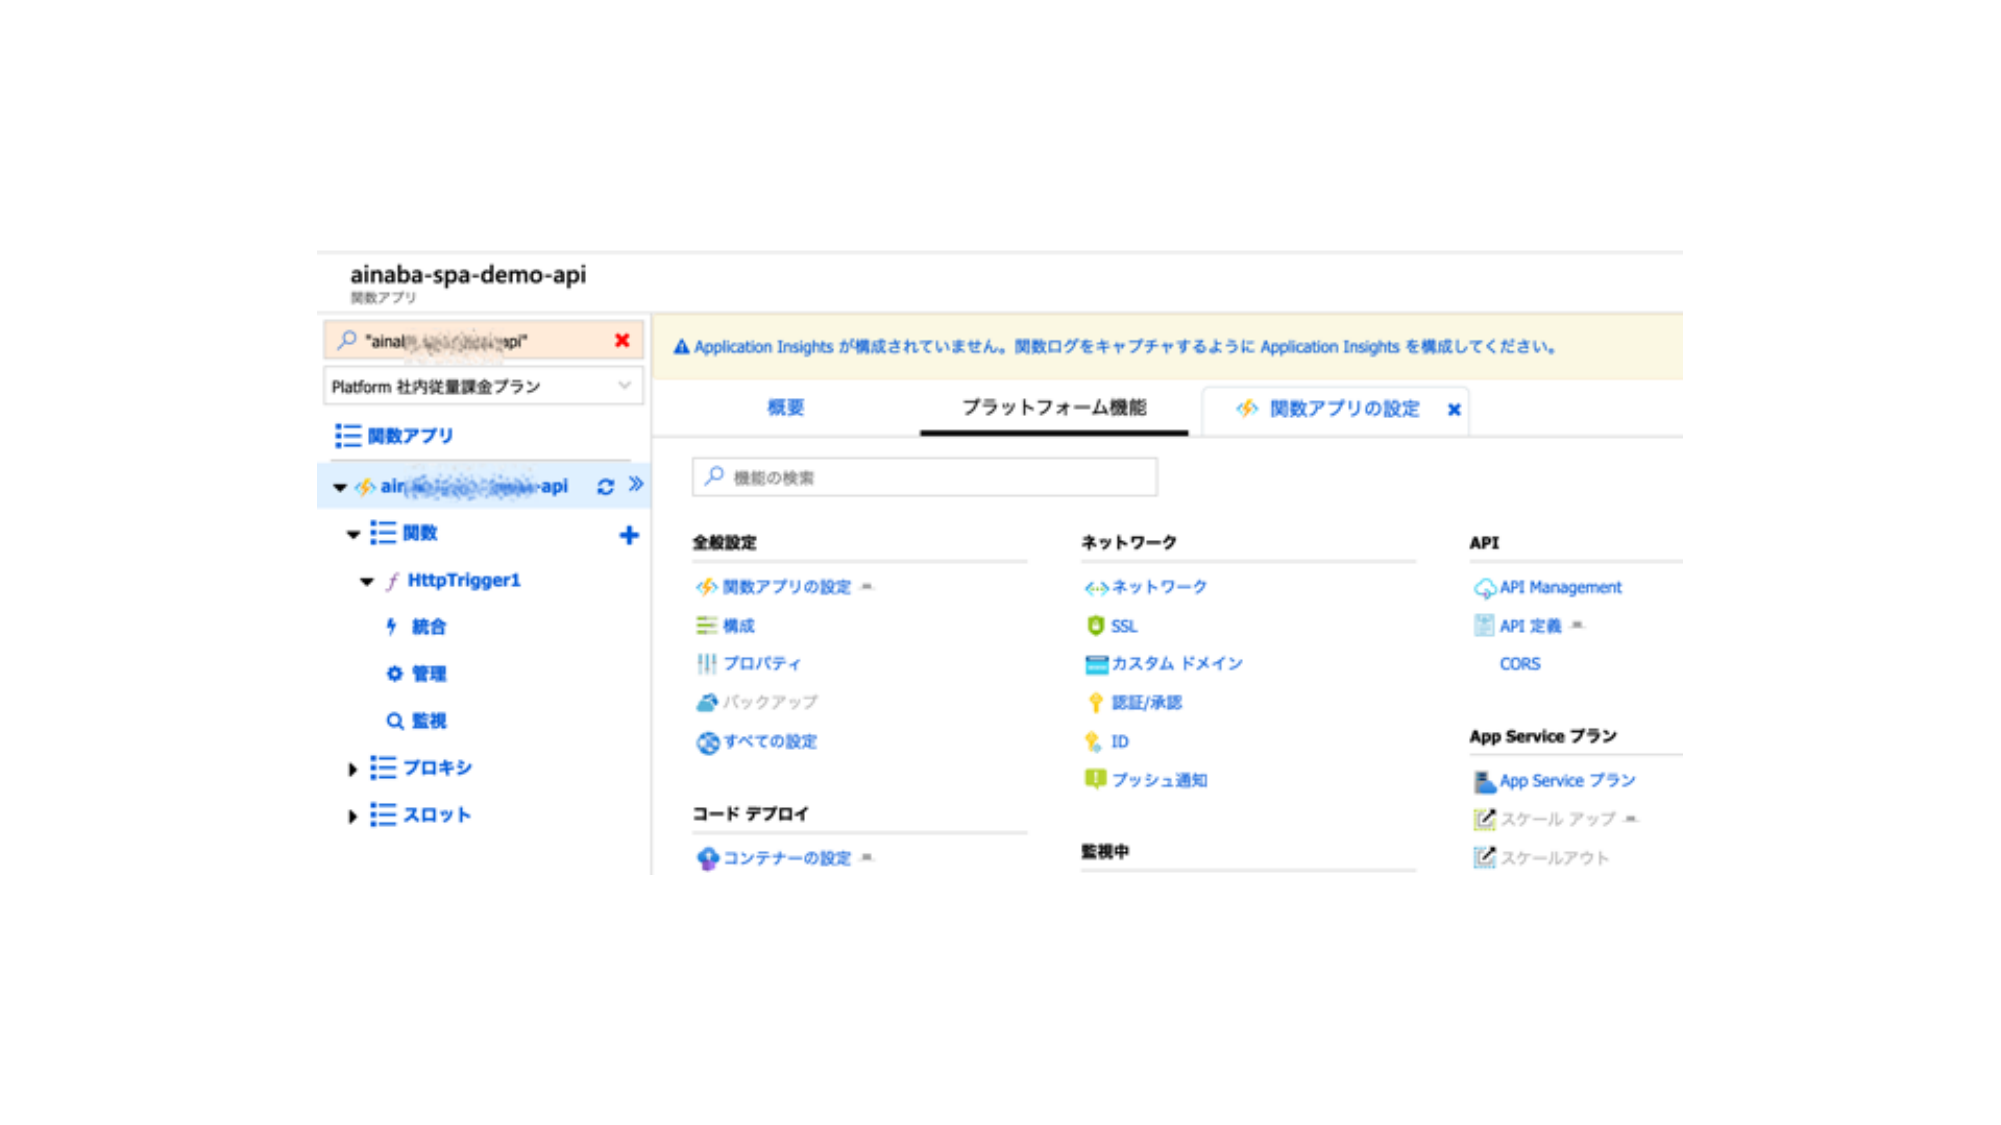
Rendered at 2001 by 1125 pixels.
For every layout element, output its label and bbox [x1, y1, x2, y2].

picture [317, 249, 1683, 875]
